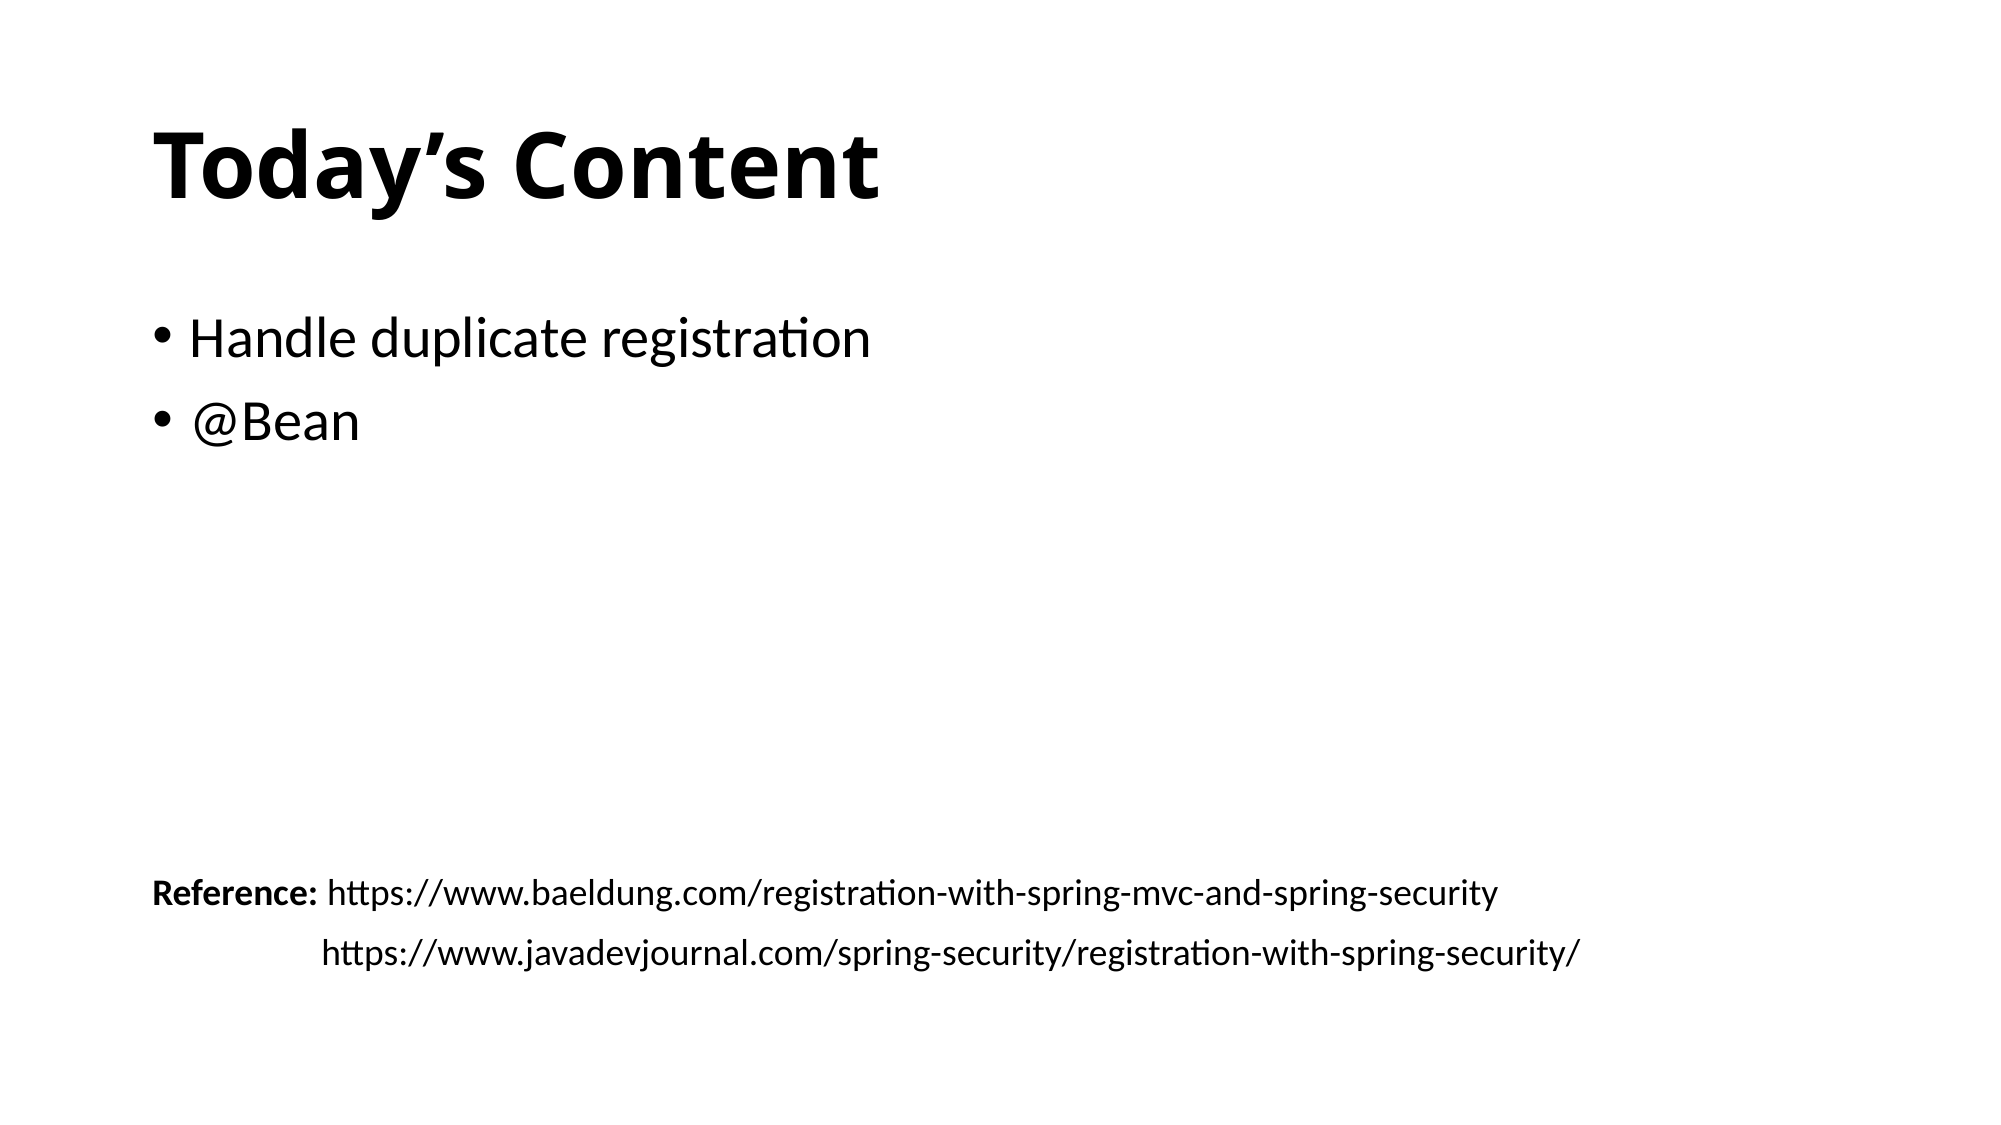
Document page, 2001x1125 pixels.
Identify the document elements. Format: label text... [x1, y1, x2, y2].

text_box Reference: https://www.baeldung.com/registration-with-spring-mvc-and-spring-security [137, 860, 1785, 921]
list Handle duplicate registration @Bean [137, 299, 1863, 1014]
text_box https://www.javadevjournal.com/spring-security/registration-with-spring-security/ [306, 920, 1757, 981]
title Today’s Content [137, 59, 1863, 278]
